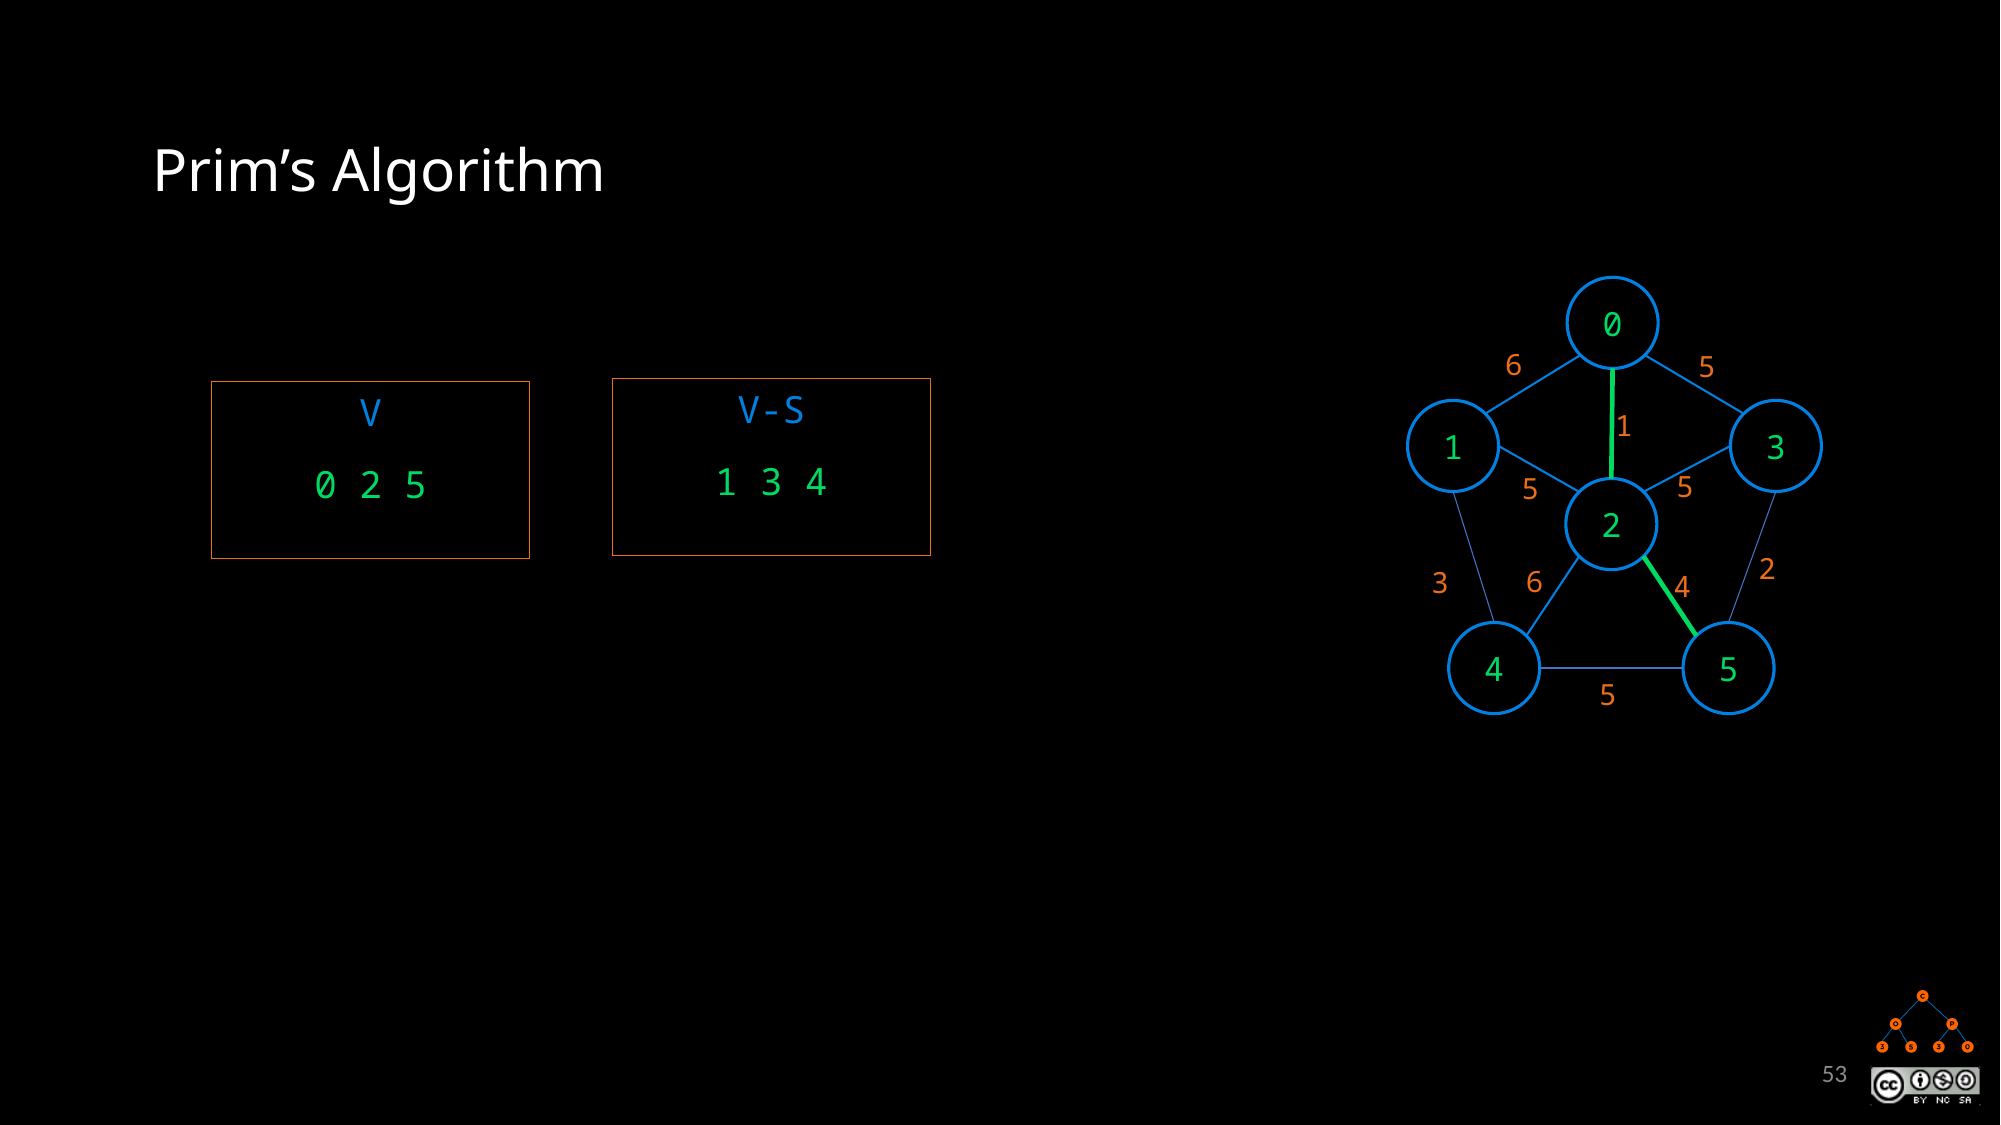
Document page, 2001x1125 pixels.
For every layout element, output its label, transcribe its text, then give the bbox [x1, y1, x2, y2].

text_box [1407, 277, 1822, 720]
text_box V-S 1 3 4 [612, 378, 931, 556]
slide_number 53 [1412, 1042, 1856, 1103]
text_box V 0 2 5 [211, 381, 530, 559]
title Prim’s Algorithm [137, 59, 1863, 278]
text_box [1856, 982, 1995, 1106]
